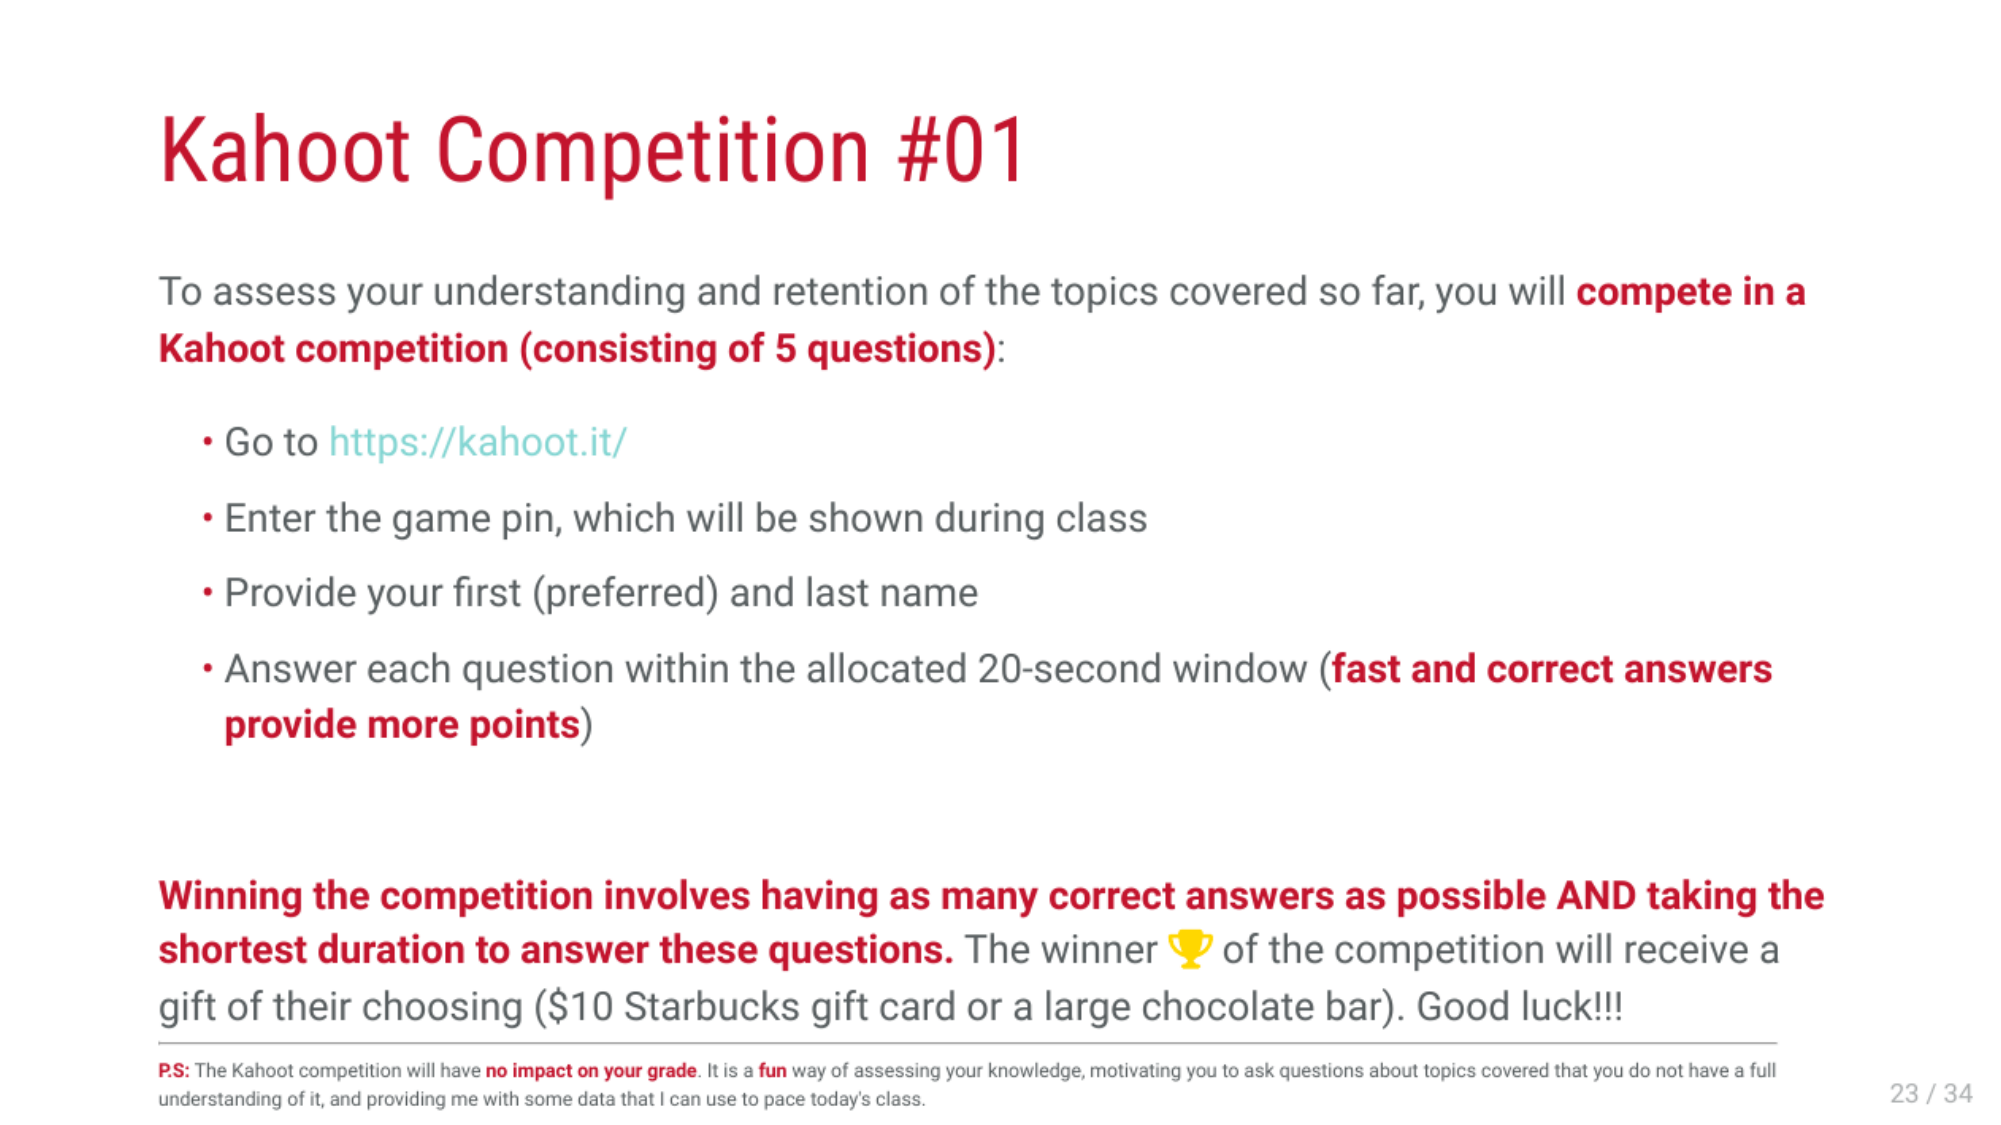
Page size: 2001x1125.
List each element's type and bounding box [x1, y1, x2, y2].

list [0, 0, 2000, 1125]
